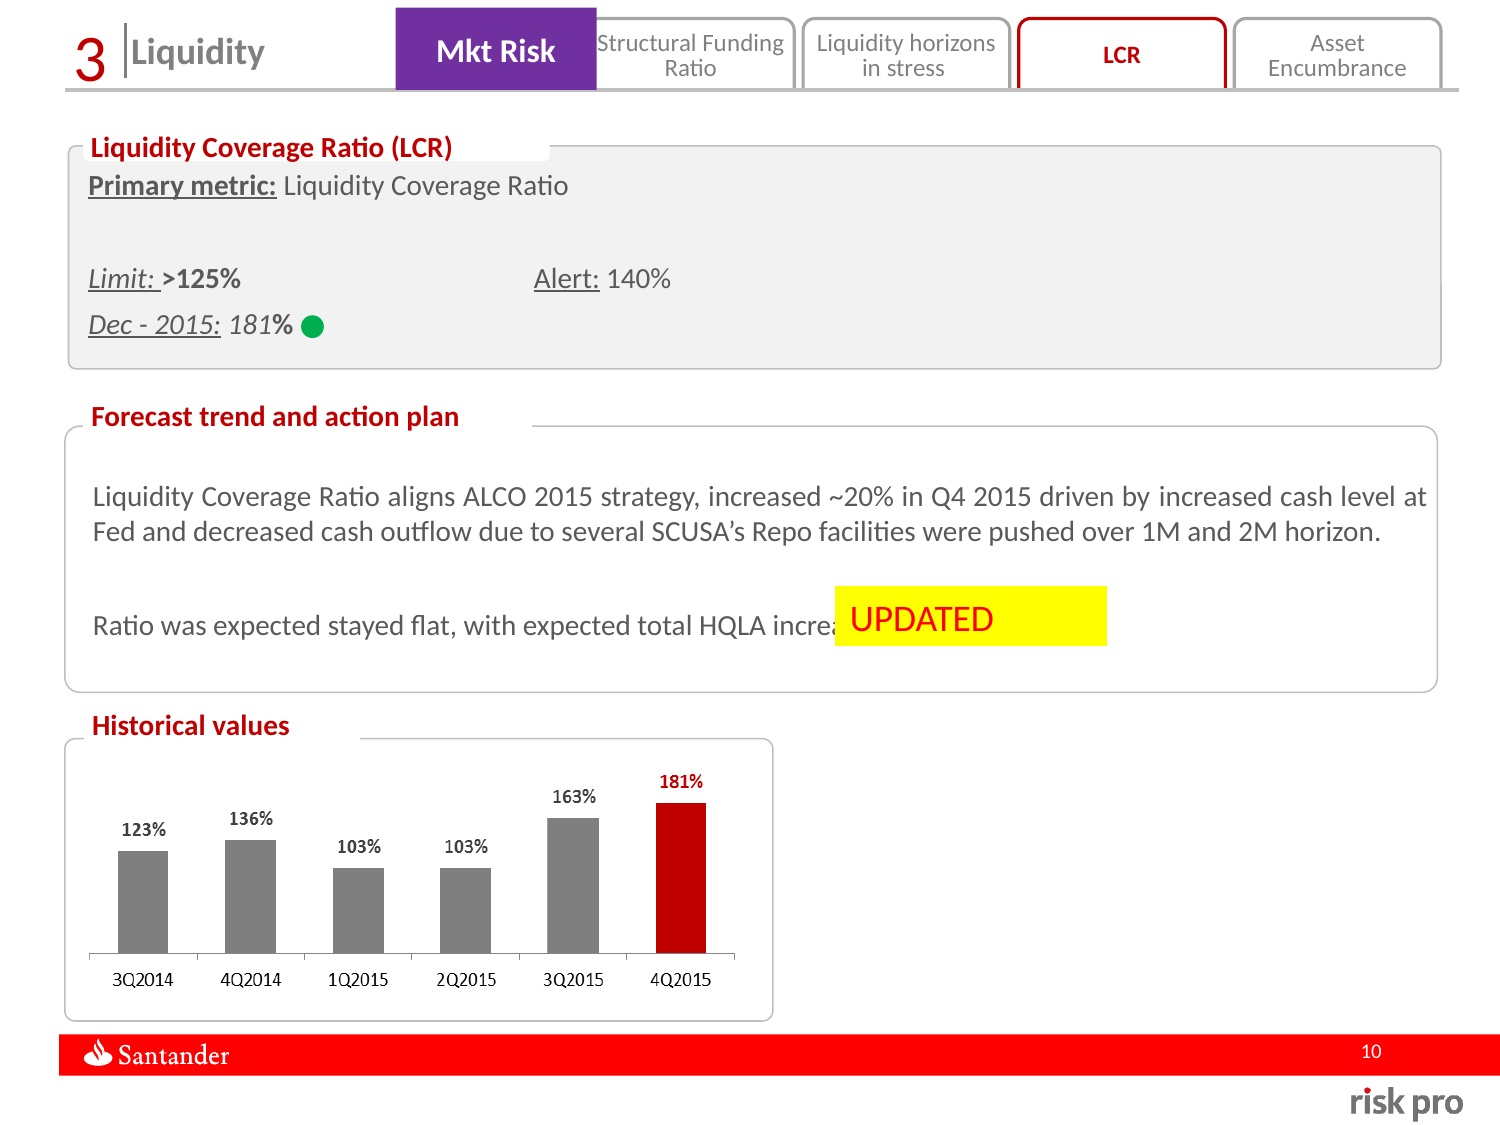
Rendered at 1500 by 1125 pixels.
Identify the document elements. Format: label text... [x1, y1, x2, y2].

text_box Liquidity [128, 30, 302, 79]
text_box 3 [56, 29, 119, 82]
picture [68, 763, 755, 1006]
text_box LCR [1016, 16, 1228, 88]
text_box Liquidity Coverage Ratio (LCR) [83, 126, 550, 162]
text_box UPDATED [835, 586, 1107, 646]
text_box Liquidity [116, 30, 120, 79]
text_box Structural Funding Ratio [599, 16, 797, 88]
text_box Asset Encumbrance [1232, 16, 1444, 88]
text_box Liquidity horizons in stress [800, 16, 1012, 88]
text_box Historical values [84, 704, 361, 747]
text_box [298, 313, 326, 341]
text_box [64, 738, 773, 1022]
text_box Primary metric: Liquidity Coverage Ratio Limit: >125% Alert: 140% Dec - 2015: 181% [68, 145, 1442, 369]
picture [1310, 1075, 1500, 1125]
text_box Liquidity Coverage Ratio aligns ALCO 2015 strategy, increased ~20% in Q4 2015 driven by increased cash level at Fed and decreased cash outflow due to several SCUSA’s Repo facilities were pushed over 1M and 2M horizon. Ratio was expected stayed flat, with expected total HQLA increases of $1.5bn. [64, 426, 1438, 693]
text_box Forecast trend and action plan [83, 394, 533, 445]
text_box Mkt Risk [394, 5, 599, 89]
